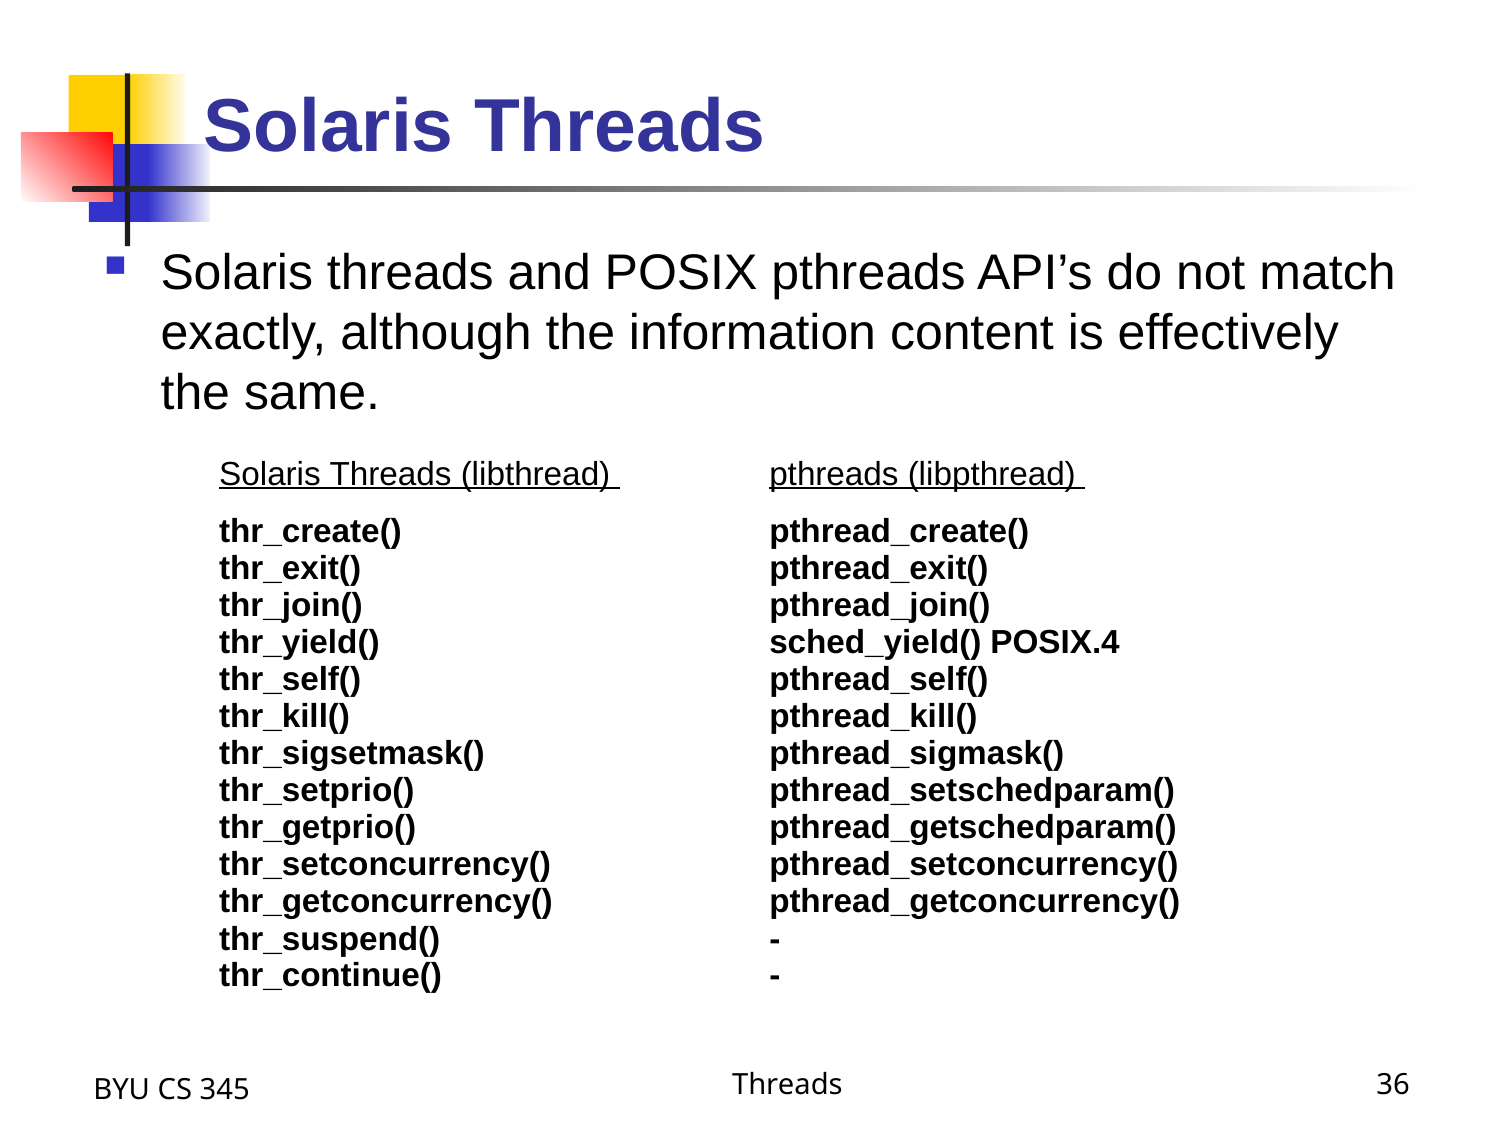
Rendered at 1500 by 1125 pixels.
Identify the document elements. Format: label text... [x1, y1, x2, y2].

table_header pthreads (libpthread) [759, 445, 1309, 502]
footer Threads [549, 1037, 1025, 1113]
title Solaris Threads [188, 31, 1468, 174]
slide_number BYU CS 345 [78, 1037, 391, 1113]
text_box Solaris threads and POSIX pthreads API’s do not match exactly, although the information content is effectively the same. [89, 232, 1429, 445]
table_cell pthread_create() pthread_exit() pthread_join() sched_yield() POSIX.4 pthread_self() pthread_kill() pthread_sigmask() pthread_setschedparam() pthread_getschedparam() pthread_setconcurrency() pthread_getconcurrency() - - [759, 502, 1309, 1004]
table_cell thr_create() thr_exit() thr_join() thr_yield() thr_self() thr_kill() thr_sigsetmask() thr_setprio() thr_getprio() thr_setconcurrency() thr_getconcurrency() thr_suspend() thr_continue() [209, 502, 759, 1004]
table_header Solaris Threads (libthread) [209, 445, 759, 502]
slide_number 36 [1112, 1037, 1425, 1113]
